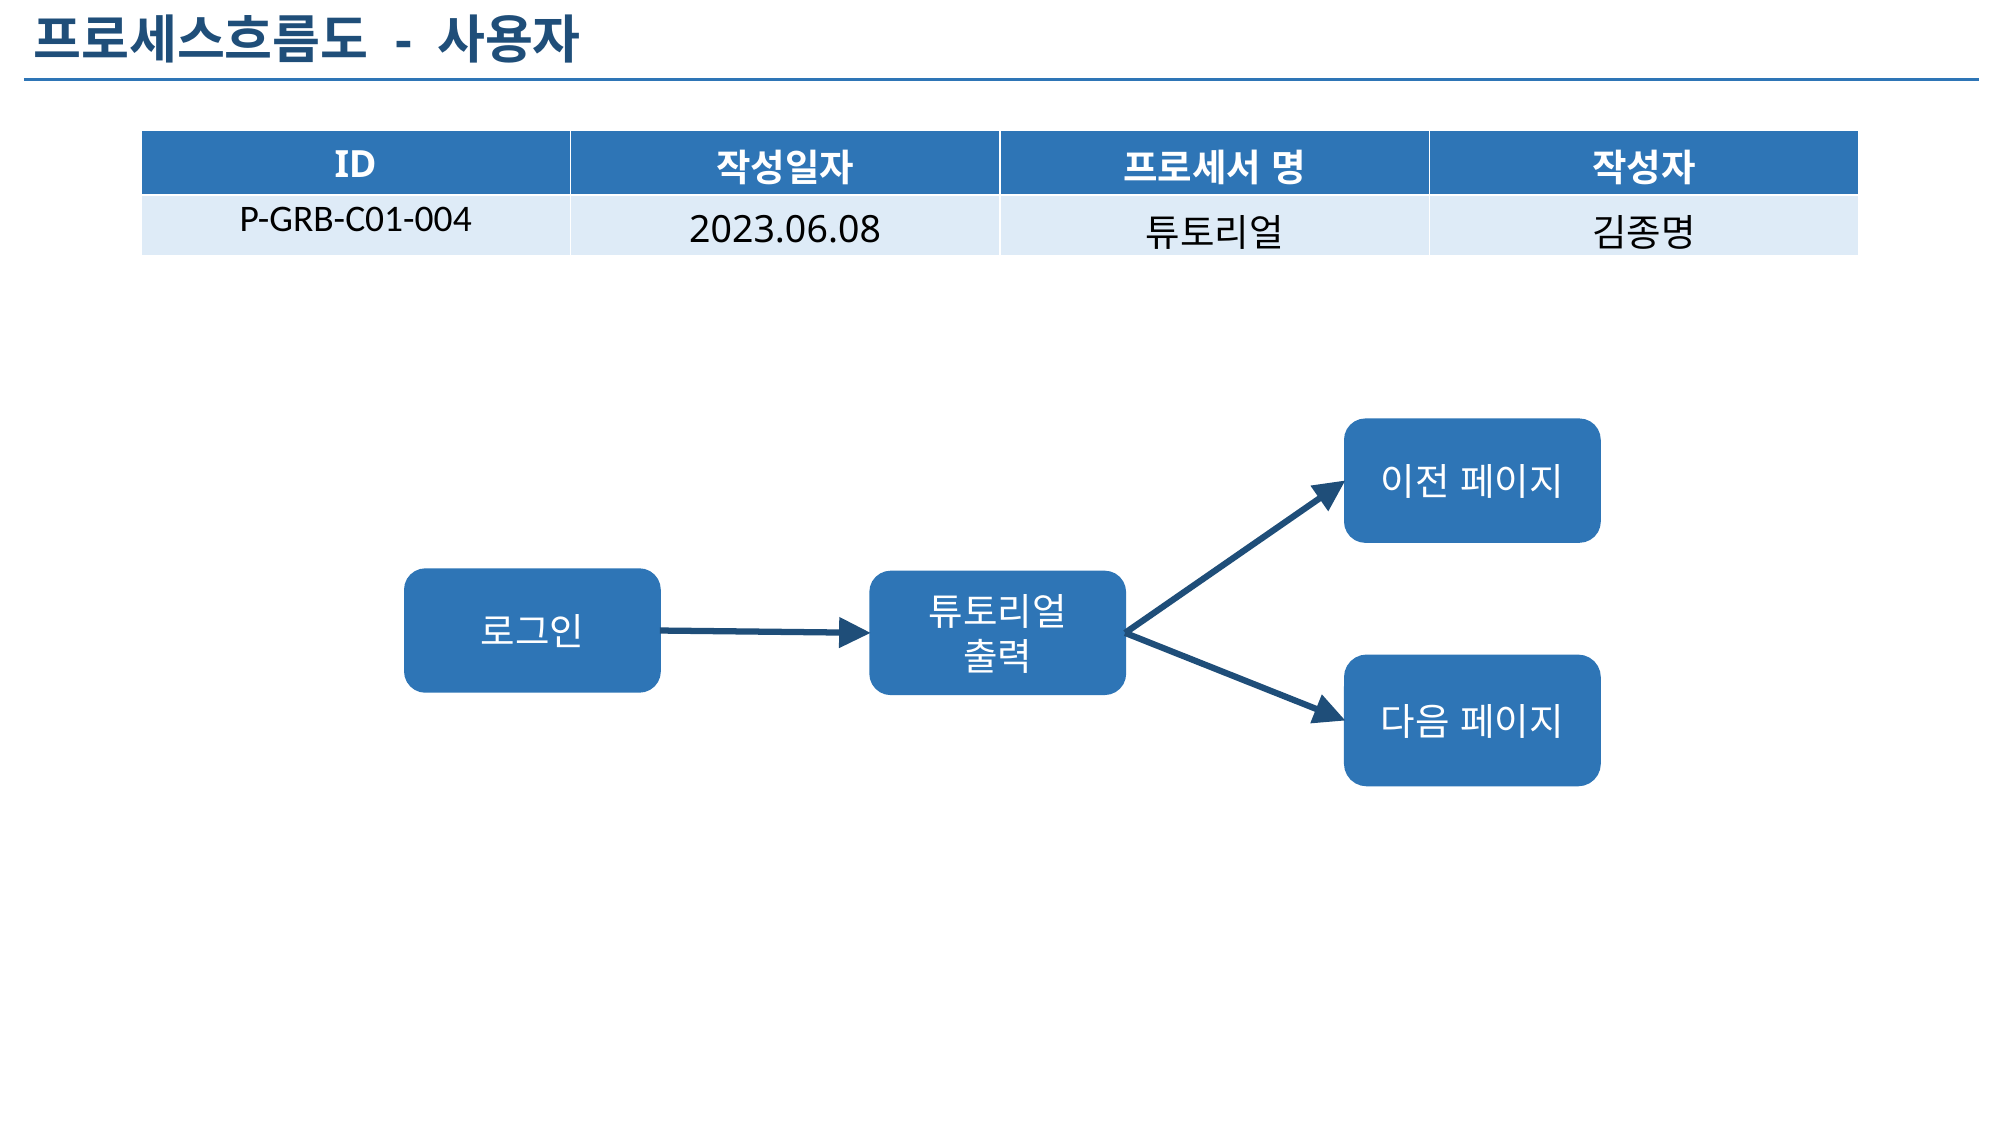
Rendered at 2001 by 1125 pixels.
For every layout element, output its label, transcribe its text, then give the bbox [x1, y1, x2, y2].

table_cell 2023.06.08 [571, 196, 999, 255]
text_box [1125, 480, 1346, 632]
table_header 작성자 [1430, 131, 1858, 194]
text_box 다음 페이지 [1343, 654, 1601, 787]
text_box 로그인 [404, 568, 661, 693]
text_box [1125, 632, 1346, 717]
table_cell 튜토리얼 [1001, 196, 1429, 255]
table_header 작성일자 [571, 131, 999, 194]
table_header 프로세서 명 [1001, 131, 1429, 194]
table_cell P-GRB-C01-004 [142, 196, 570, 255]
table_header ID [142, 131, 570, 194]
text_box 이전 페이지 [1344, 418, 1601, 543]
text_box 튜토리얼 출력 [869, 570, 1125, 696]
text_box 프로세스흐름도 - 사용자 [18, 0, 596, 77]
table_cell 김종명 [1430, 196, 1858, 255]
